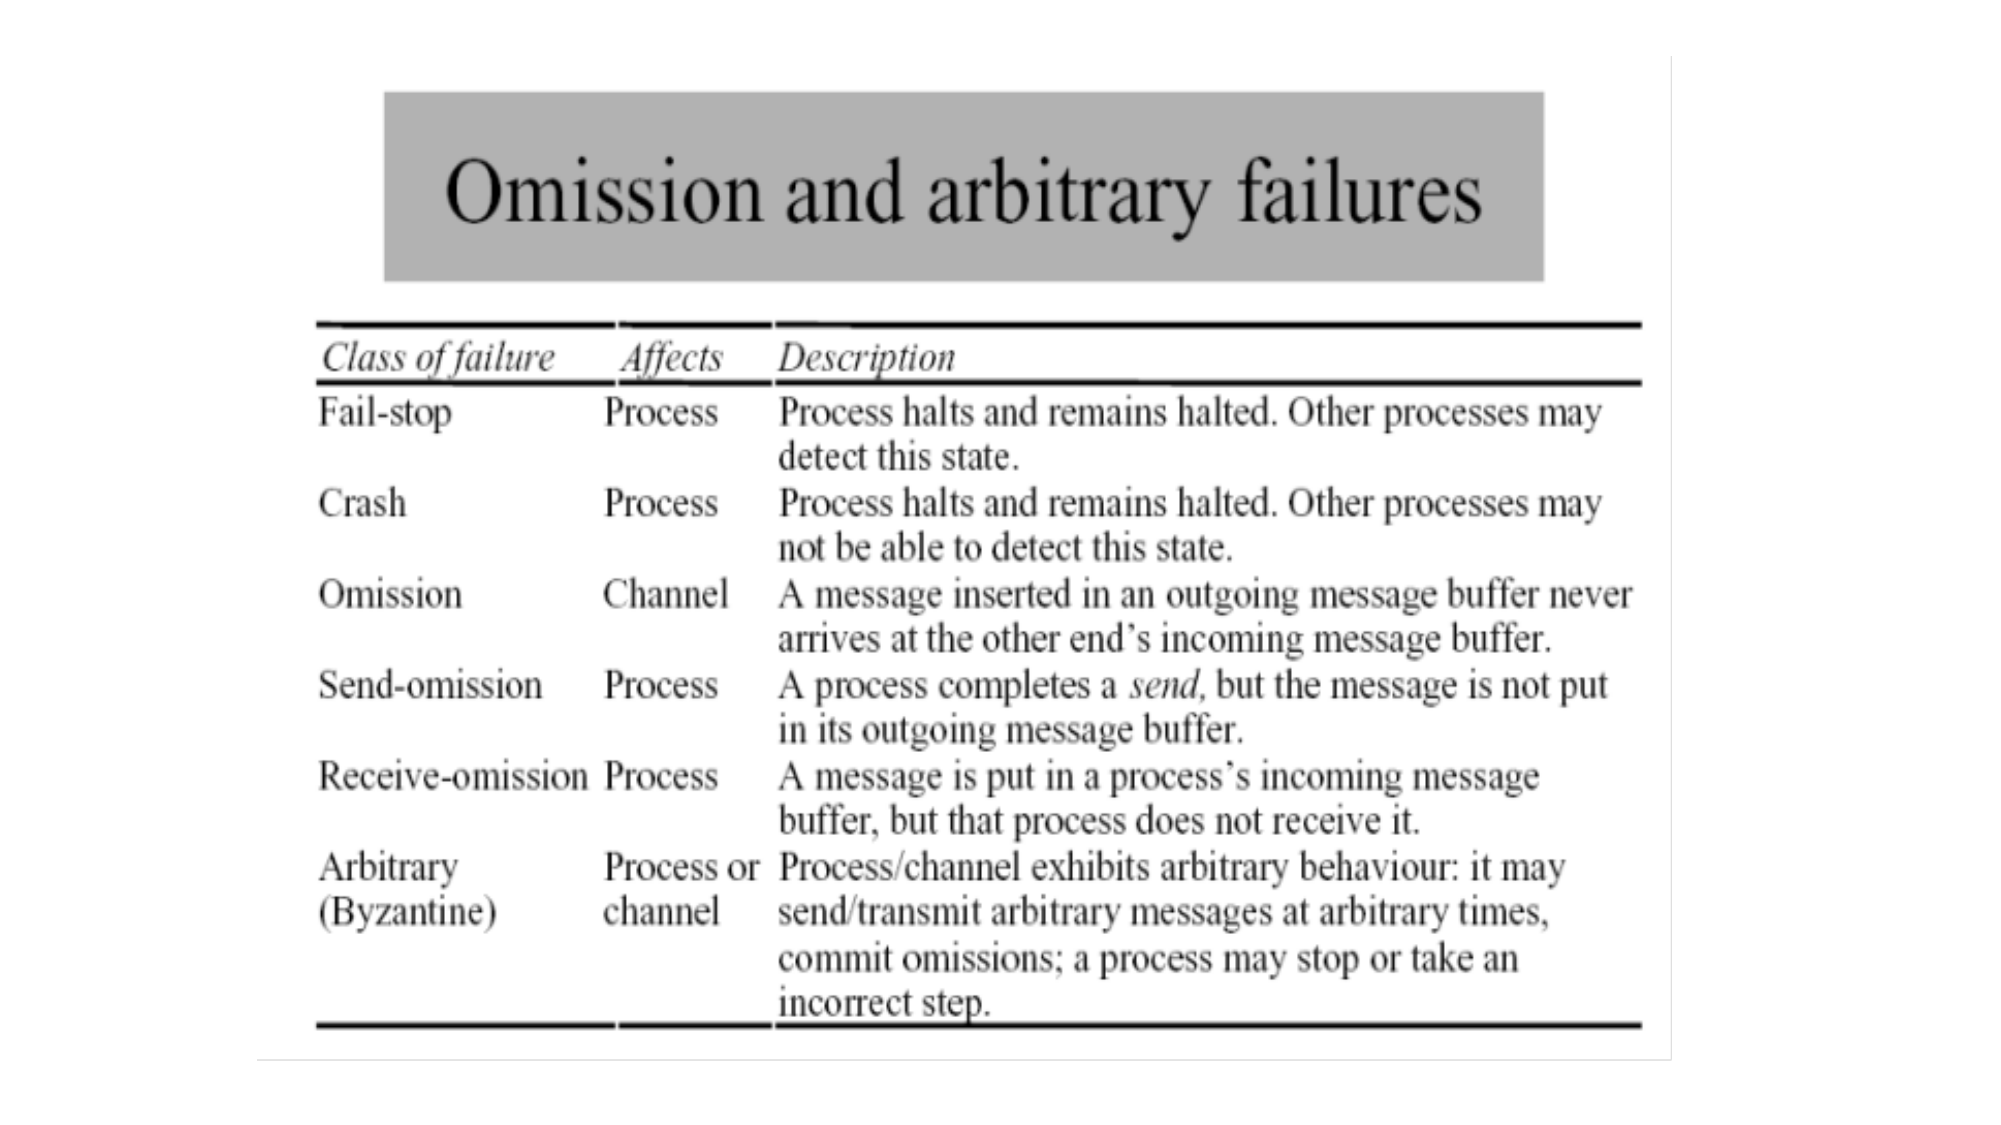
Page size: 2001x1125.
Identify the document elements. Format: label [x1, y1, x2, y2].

list [257, 56, 1674, 1063]
